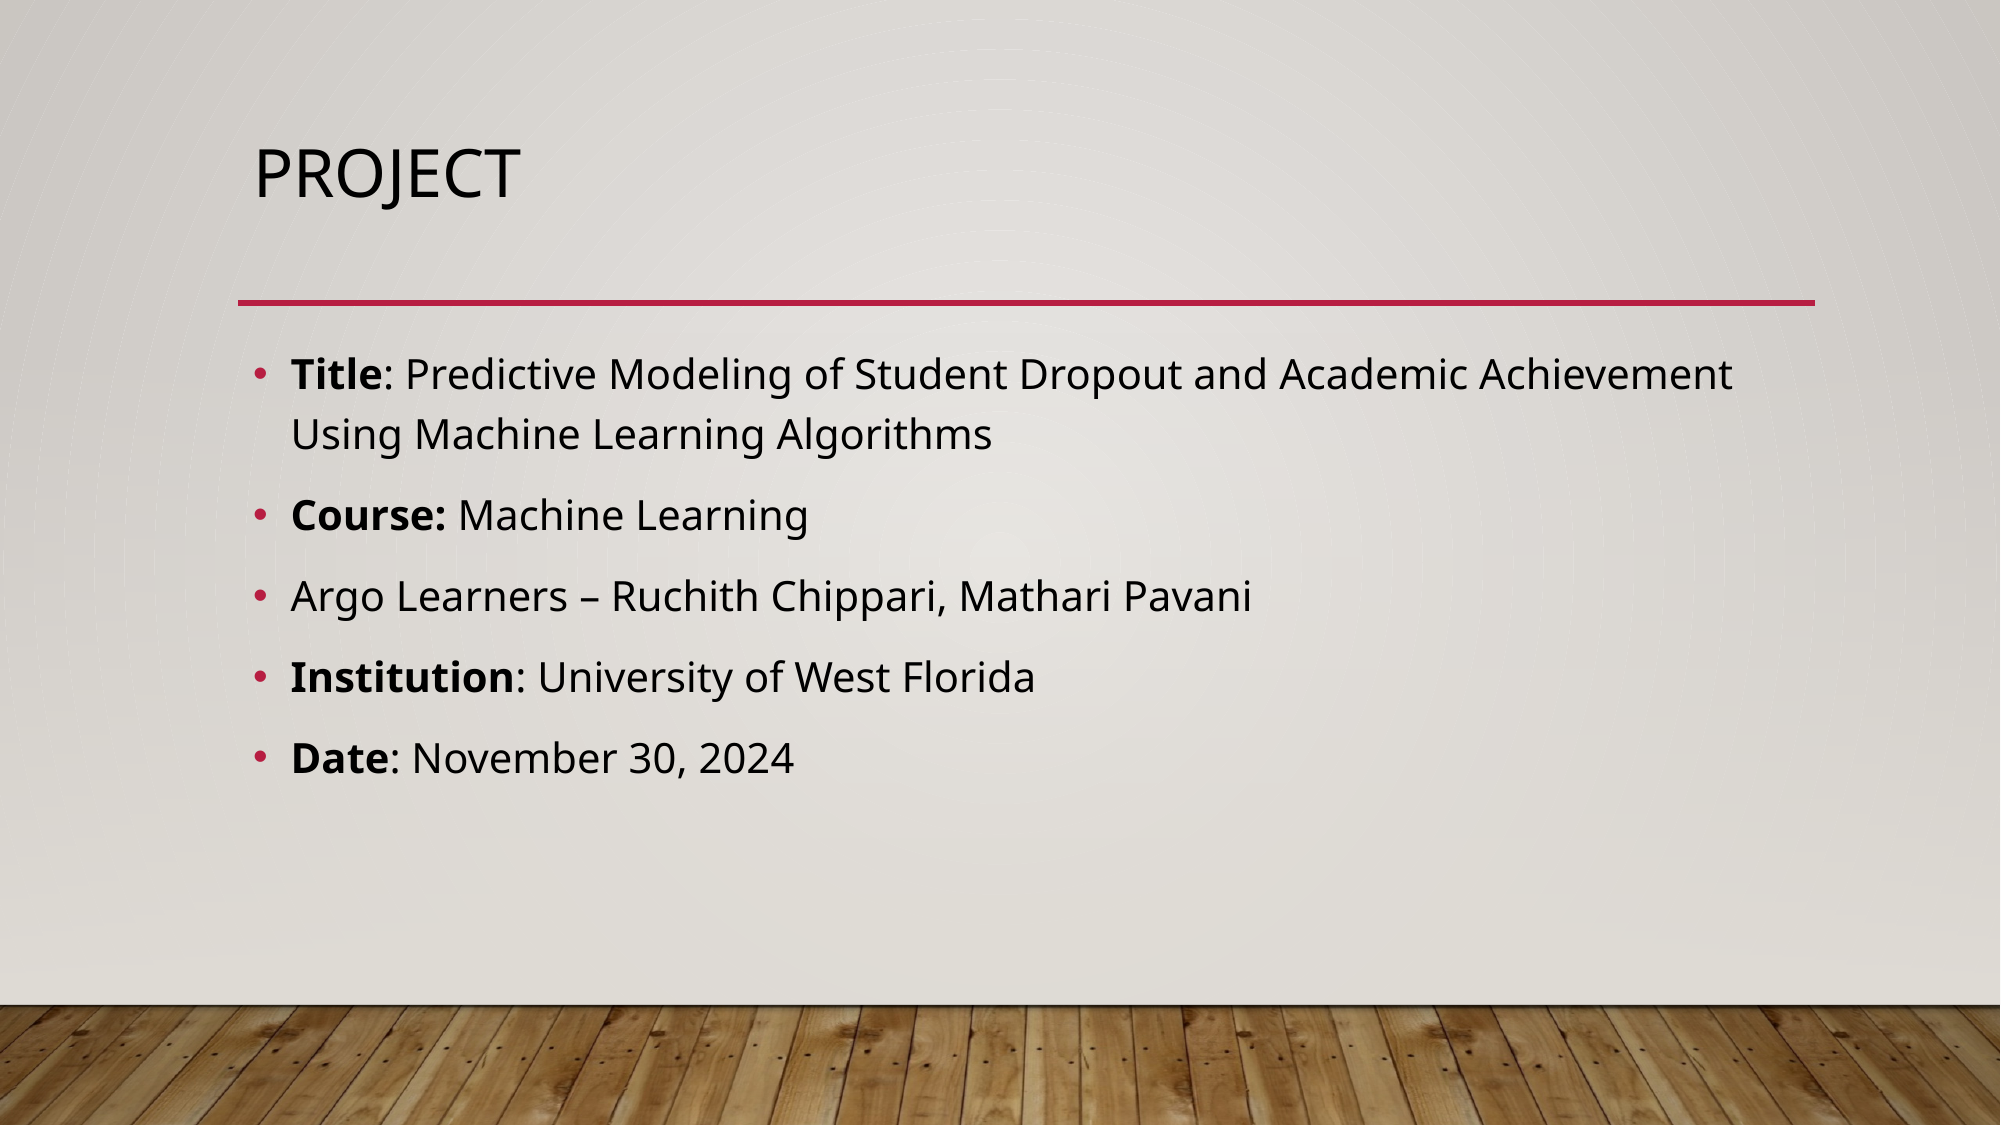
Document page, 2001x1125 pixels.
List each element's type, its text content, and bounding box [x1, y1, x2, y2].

picture [0, 1005, 2000, 1125]
title Project [238, 131, 1814, 305]
list Title: Predictive Modeling of Student Dropout and Academic Achievement Using Machine Learning Algorithms Course: Machine Learning Argo Learners – Ruchith Chippari, Mathari Pavani Institution: University of West Florida Date: November 30, 2024 [238, 330, 1814, 897]
